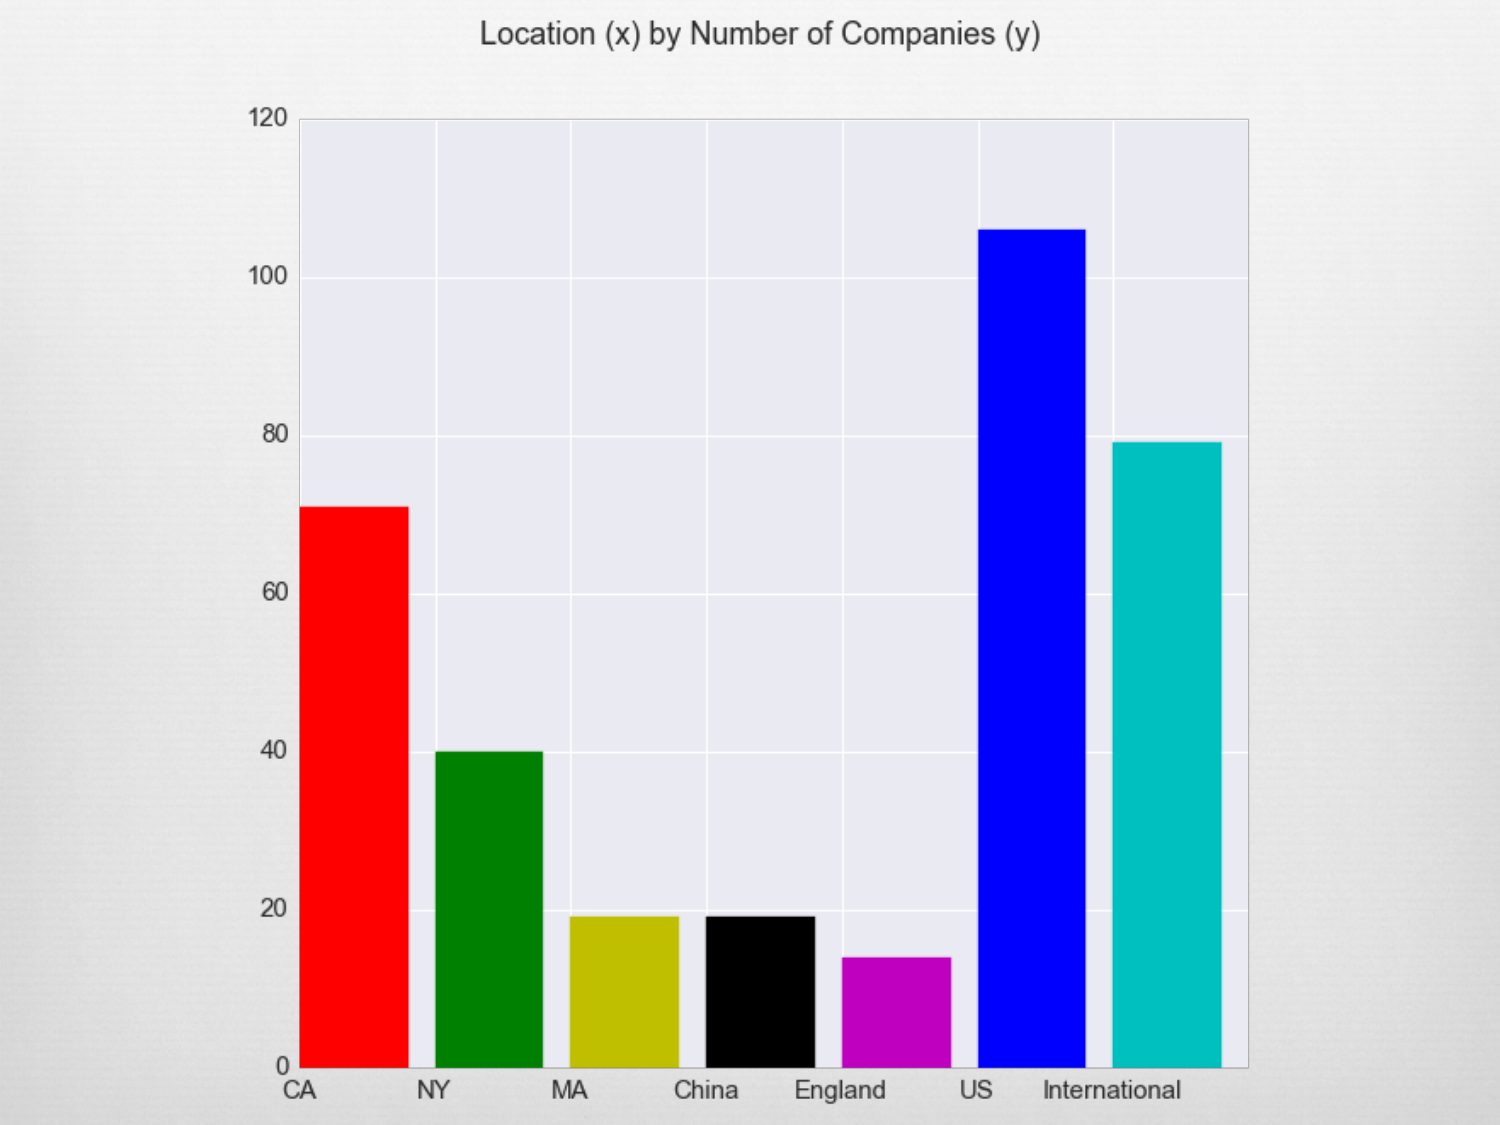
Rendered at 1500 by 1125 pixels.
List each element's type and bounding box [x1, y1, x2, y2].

list [0, 8, 1500, 1117]
